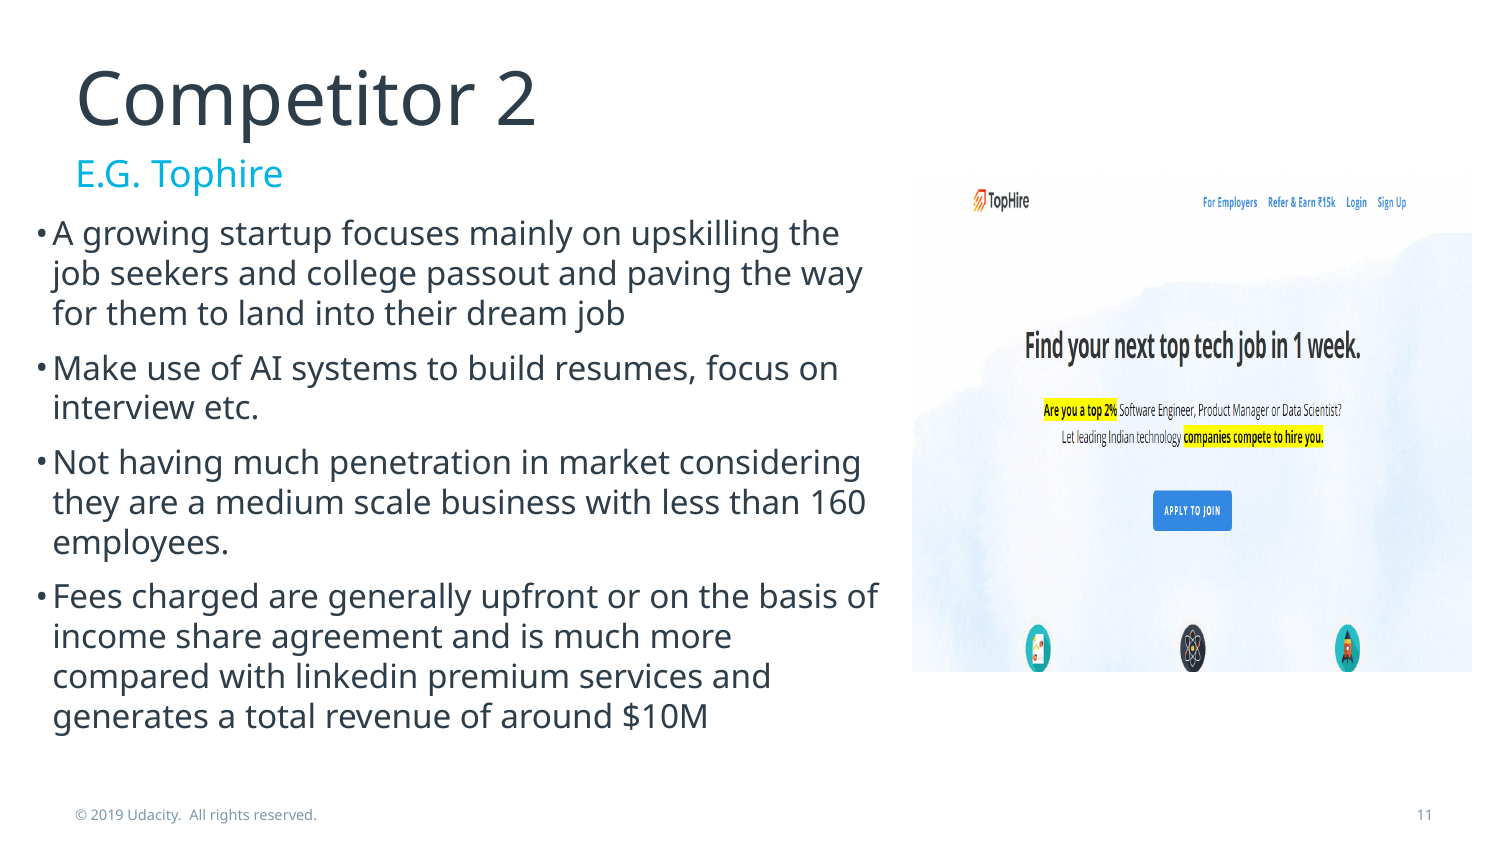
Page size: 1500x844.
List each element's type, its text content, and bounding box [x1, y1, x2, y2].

list © 2019 Udacity. All rights reserved. [75, 806, 725, 826]
list A growing startup focuses mainly on upskilling the job seekers and college passout and paving the way for them to land into their dream job Make use of AI systems to build resumes, focus on interview etc. Not having much penetration in market considering they are a medium scale business with less than 160 employees. Fees charged are generally upfront or on the basis of income share agreement and is much more compared with linkedin premium services and generates a total revenue of around $10M [33, 225, 882, 695]
title Competitor 2 [75, 50, 1425, 148]
list E.G. Tophire [75, 149, 1425, 201]
picture [911, 171, 1472, 673]
slide_number ‹#› [1416, 806, 1434, 826]
